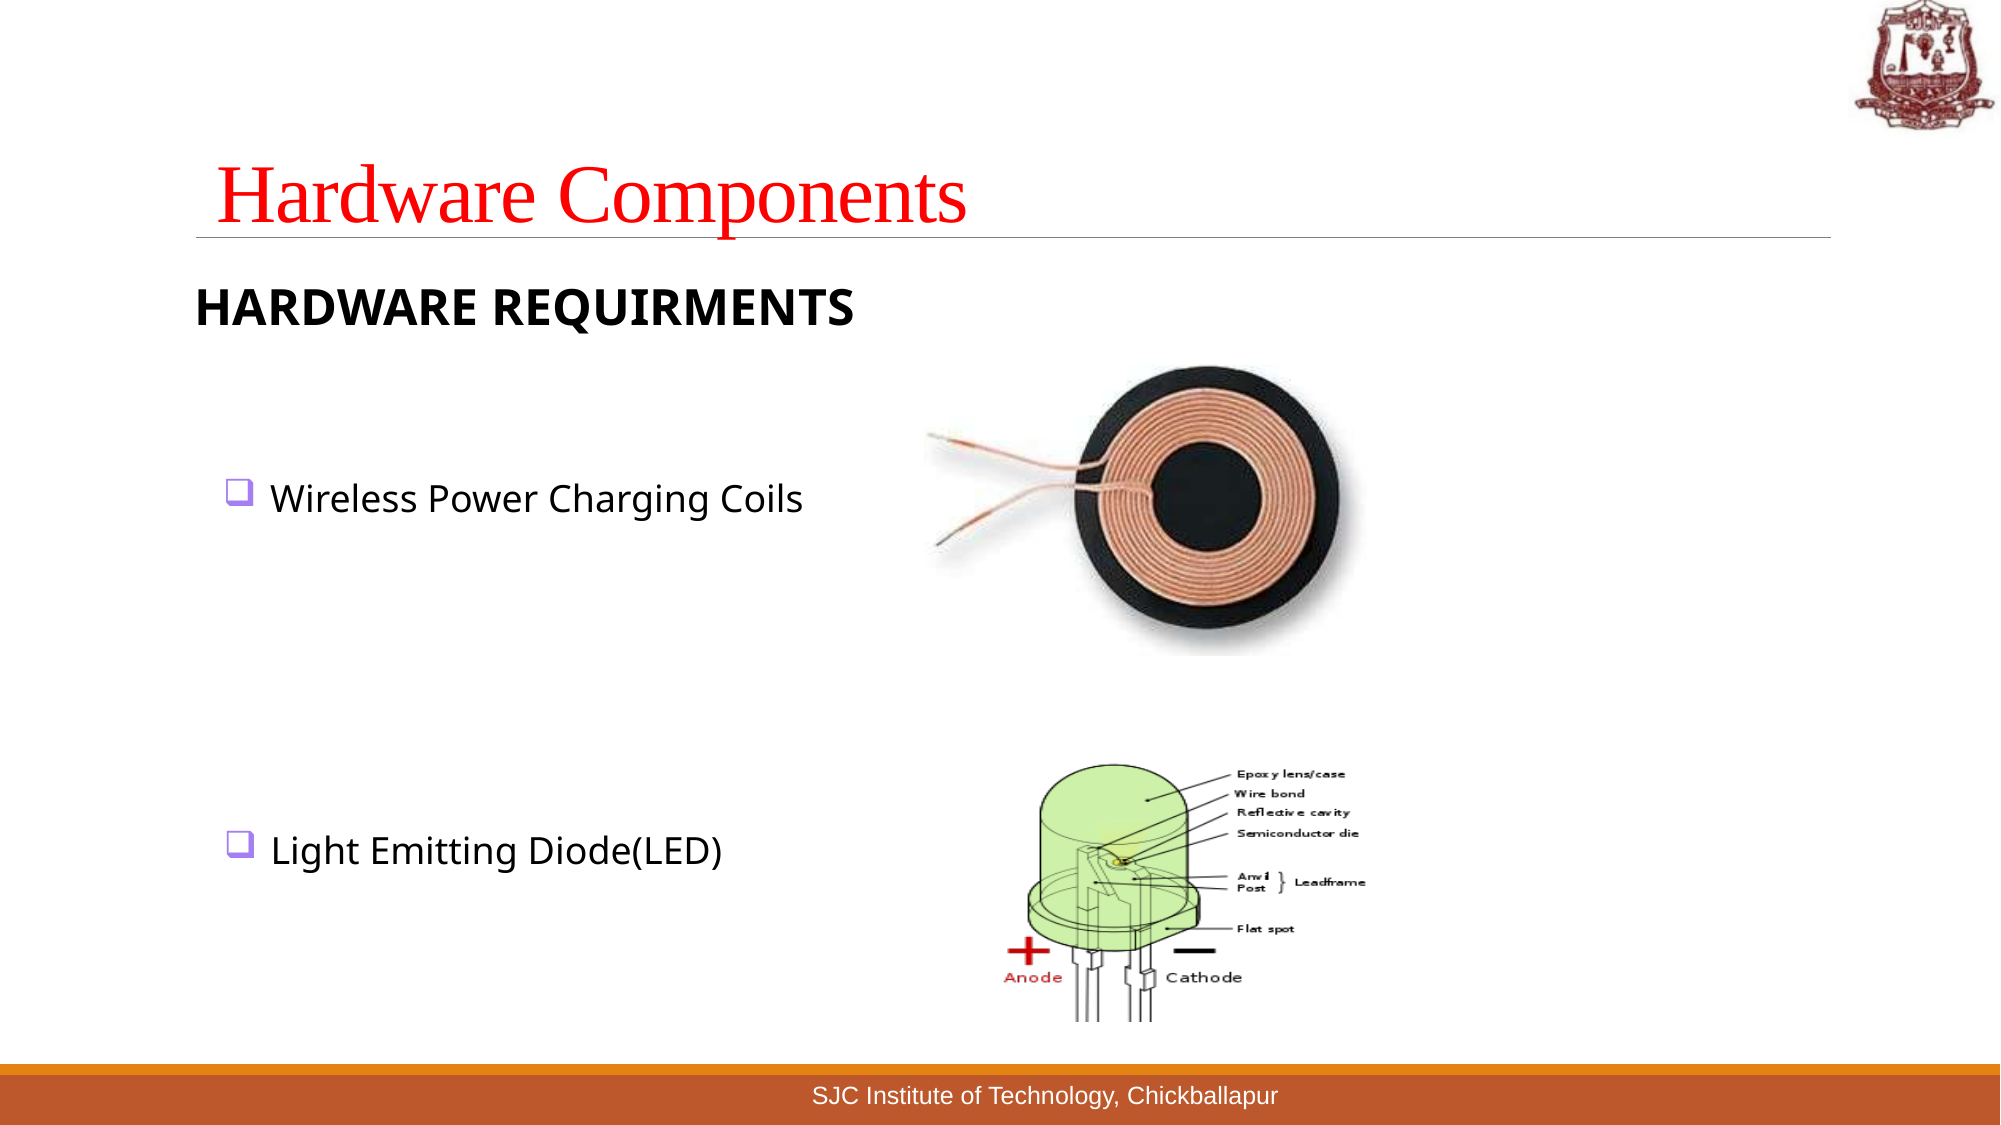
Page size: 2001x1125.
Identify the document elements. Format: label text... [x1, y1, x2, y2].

picture [1829, 0, 2000, 192]
footer SJC Institute of Technology, Chickballapur [729, 1065, 1363, 1125]
title Hardware Components [180, 9, 1830, 248]
picture [1001, 738, 1374, 1022]
text_box Wireless Power Charging Coils [208, 468, 849, 573]
list HARDWARE REQUIRMENTS [179, 274, 991, 936]
text_box Light Emitting Diode(LED) [209, 819, 738, 880]
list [899, 340, 1368, 657]
slide_number [1624, 1059, 1840, 1120]
slide_number [179, 1059, 586, 1120]
